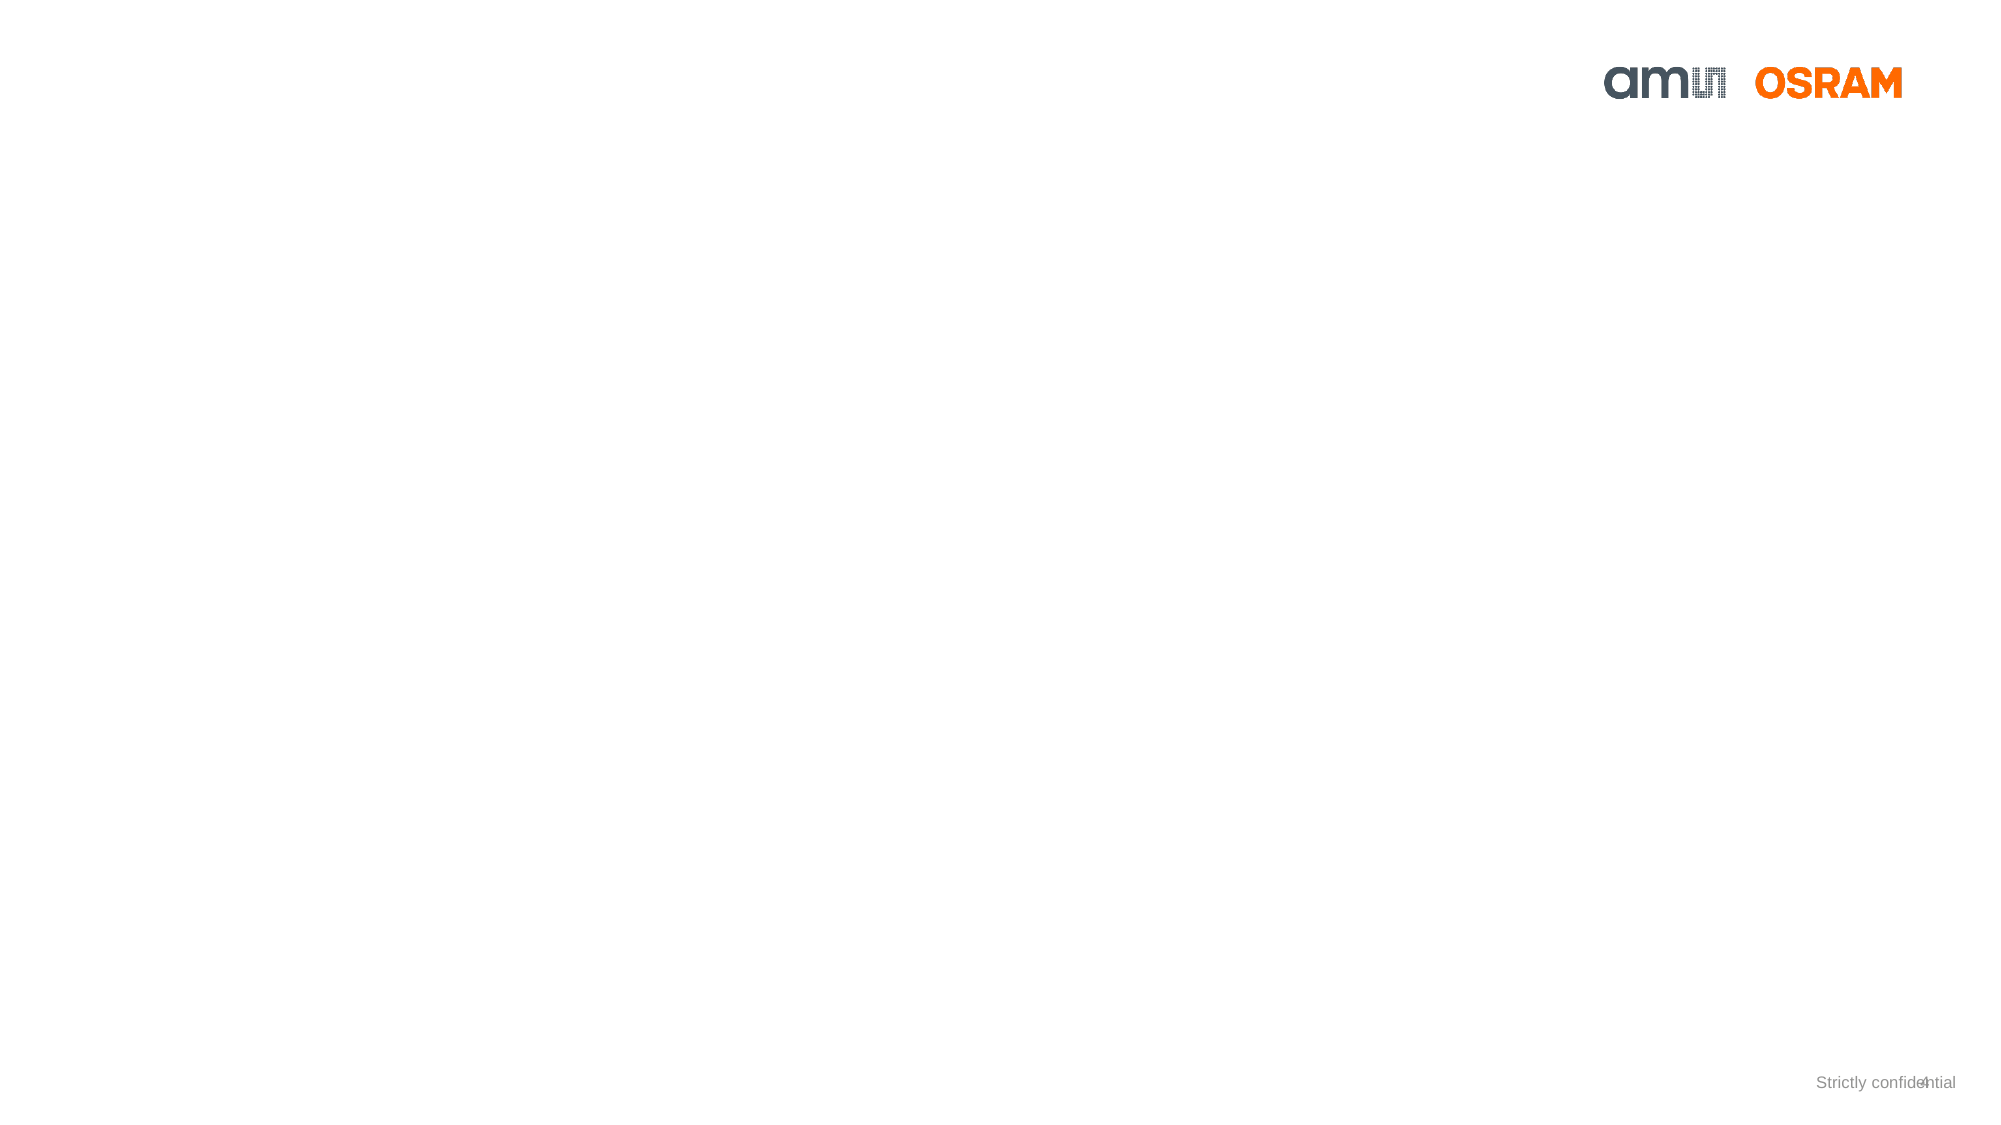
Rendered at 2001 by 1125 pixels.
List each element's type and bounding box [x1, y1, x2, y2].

picture [1550, 50, 1955, 115]
